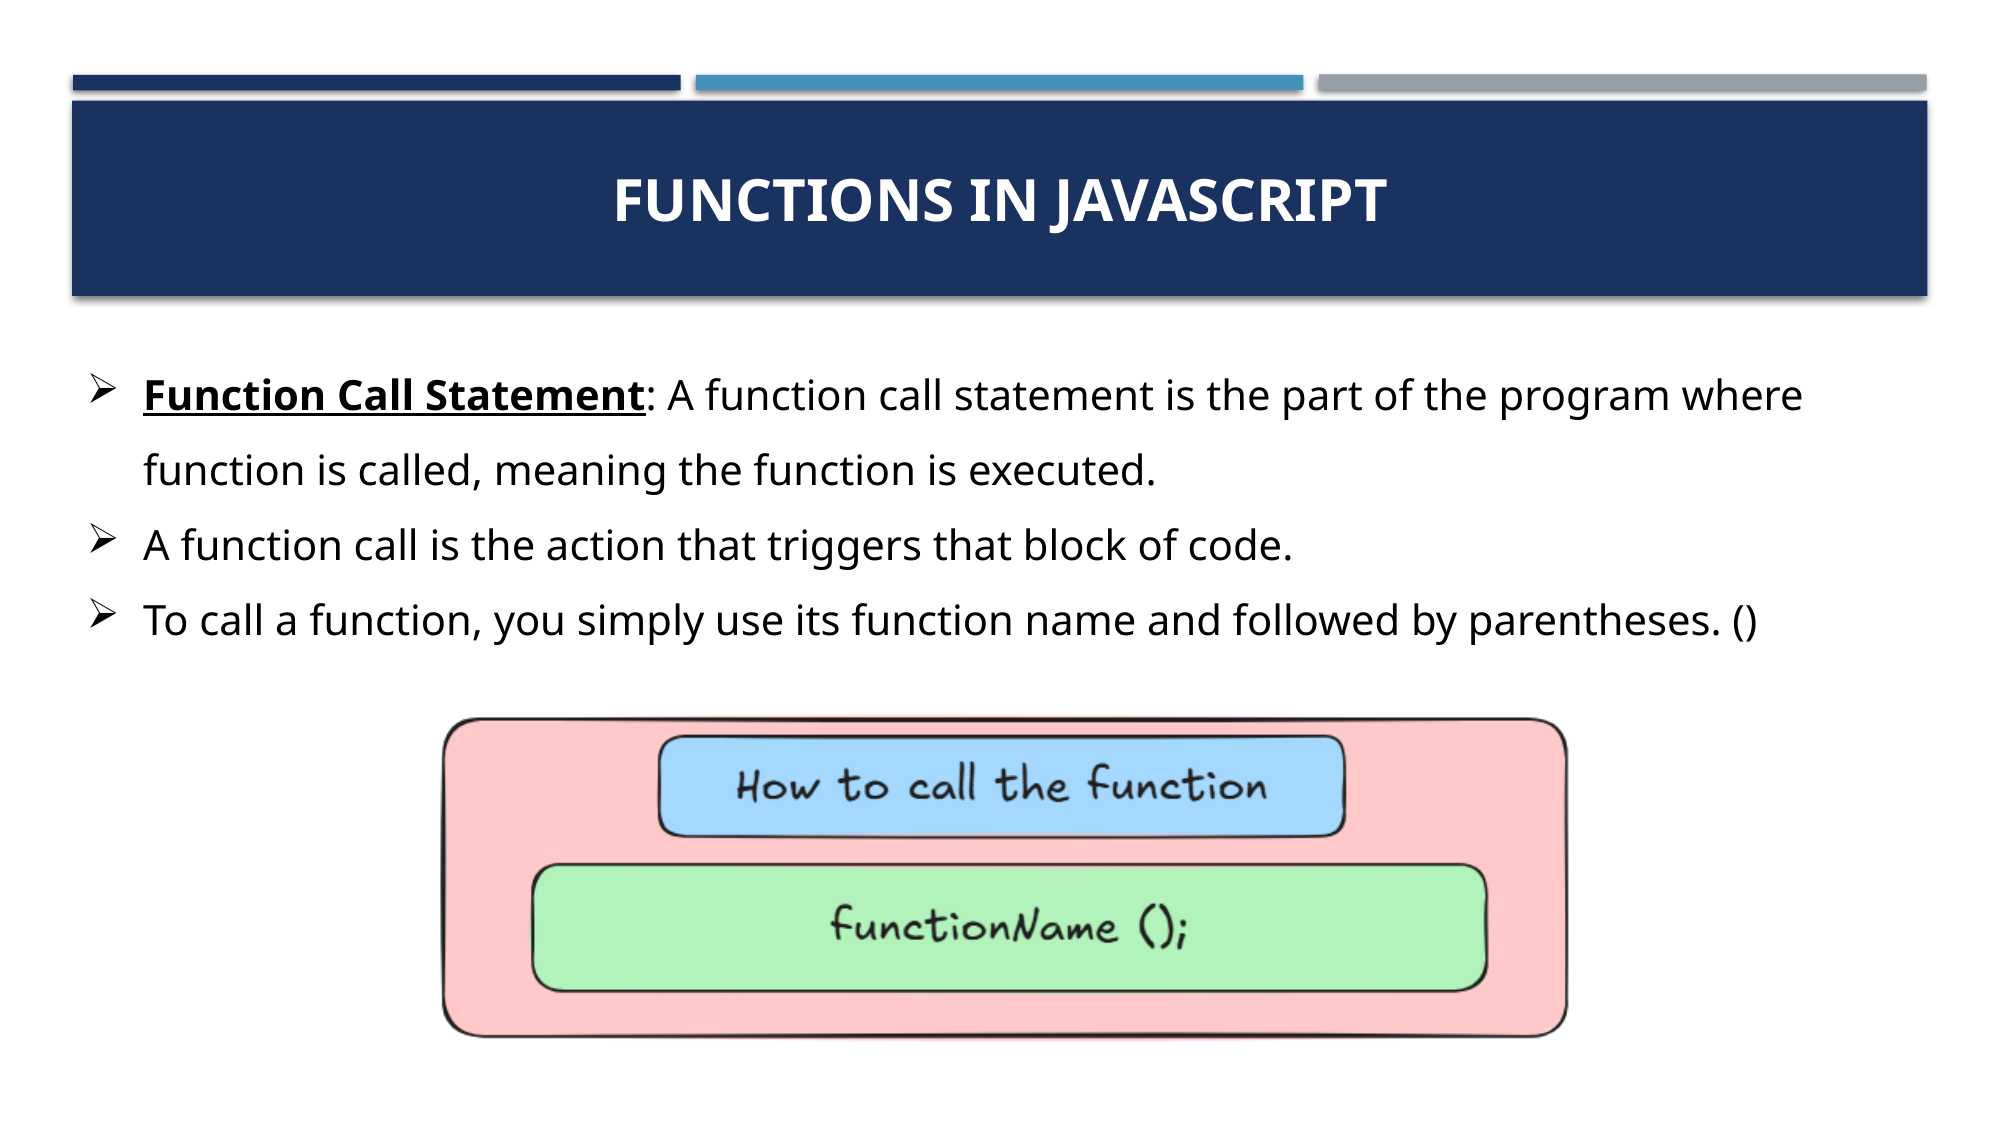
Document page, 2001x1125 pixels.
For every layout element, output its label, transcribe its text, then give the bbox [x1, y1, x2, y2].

title Functions in javascript [95, 115, 1905, 282]
picture [422, 698, 1578, 1052]
text_box Function Call Statement: A function call statement is the part of the program where function is called, meaning the function is executed. A function call is the action that triggers that block of code. To call a function, you simply use its function name and followed by parentheses. () [72, 336, 1922, 651]
